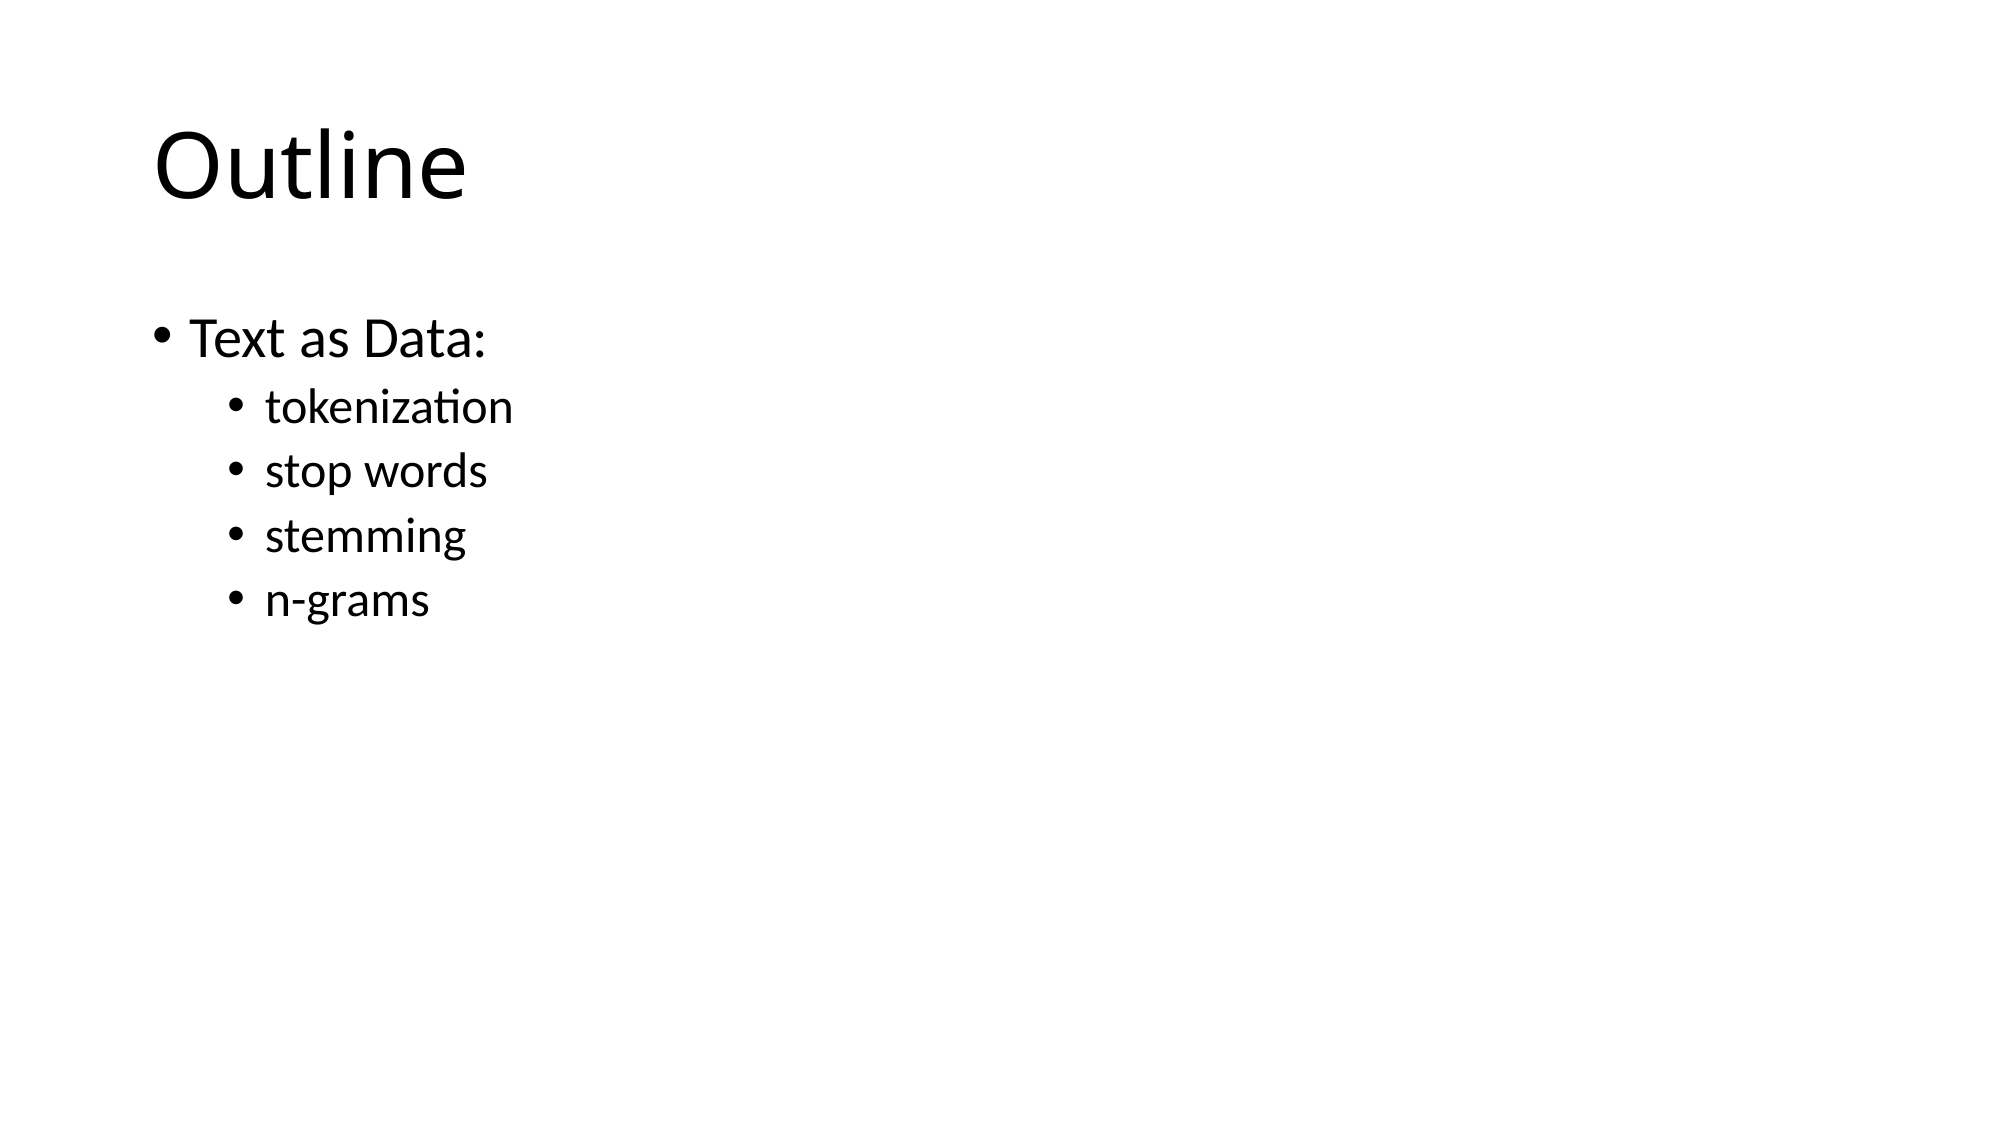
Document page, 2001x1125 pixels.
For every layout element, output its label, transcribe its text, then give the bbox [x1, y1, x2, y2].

title Outline [137, 59, 1863, 278]
list Text as Data: tokenization stop words stemming n-grams [137, 299, 1863, 1014]
